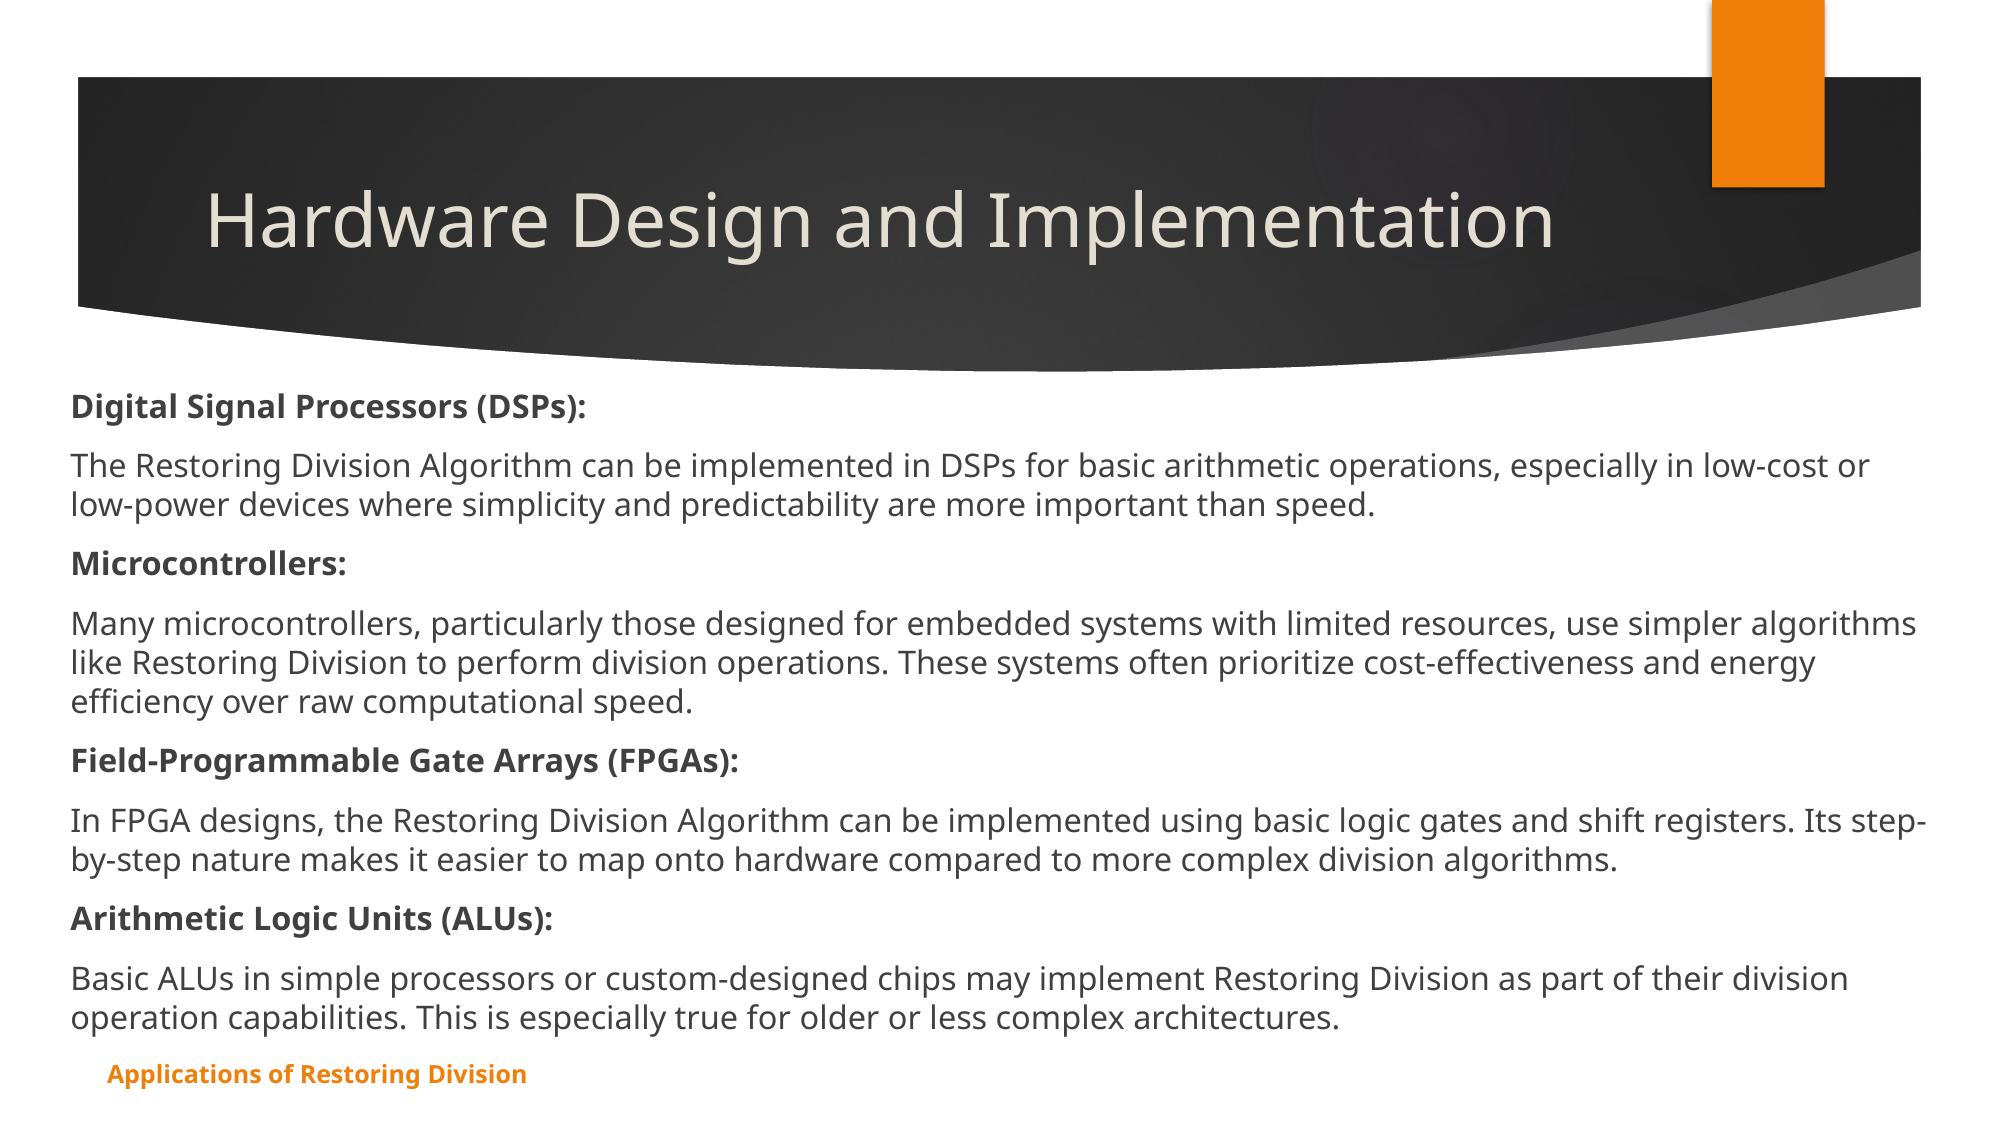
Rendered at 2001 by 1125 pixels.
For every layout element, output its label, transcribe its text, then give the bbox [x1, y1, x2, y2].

footer Applications of Restoring Division [92, 1048, 726, 1099]
title Hardware Design and Implementation [189, 159, 1627, 276]
list Digital Signal Processors (DSPs): The Restoring Division Algorithm can be implemented in DSPs for basic arithmetic operations, especially in low-cost or low-power devices where simplicity and predictability are more important than speed. Microcontrollers: Many microcontrollers, particularly those designed for embedded systems with limited resources, use simpler algorithms like Restoring Division to perform division operations. These systems often prioritize cost-effectiveness and energy efficiency over raw computational speed. Field-Programmable Gate Arrays (FPGAs): In FPGA designs, the Restoring Division Algorithm can be implemented using basic logic gates and shift registers. Its step-by-step nature makes it easier to map onto hardware compared to more complex division algorithms. Arithmetic Logic Units (ALUs): Basic ALUs in simple processors or custom-designed chips may implement Restoring Division as part of their division operation capabilities. This is especially true for older or less complex architectures. [55, 378, 1961, 1049]
